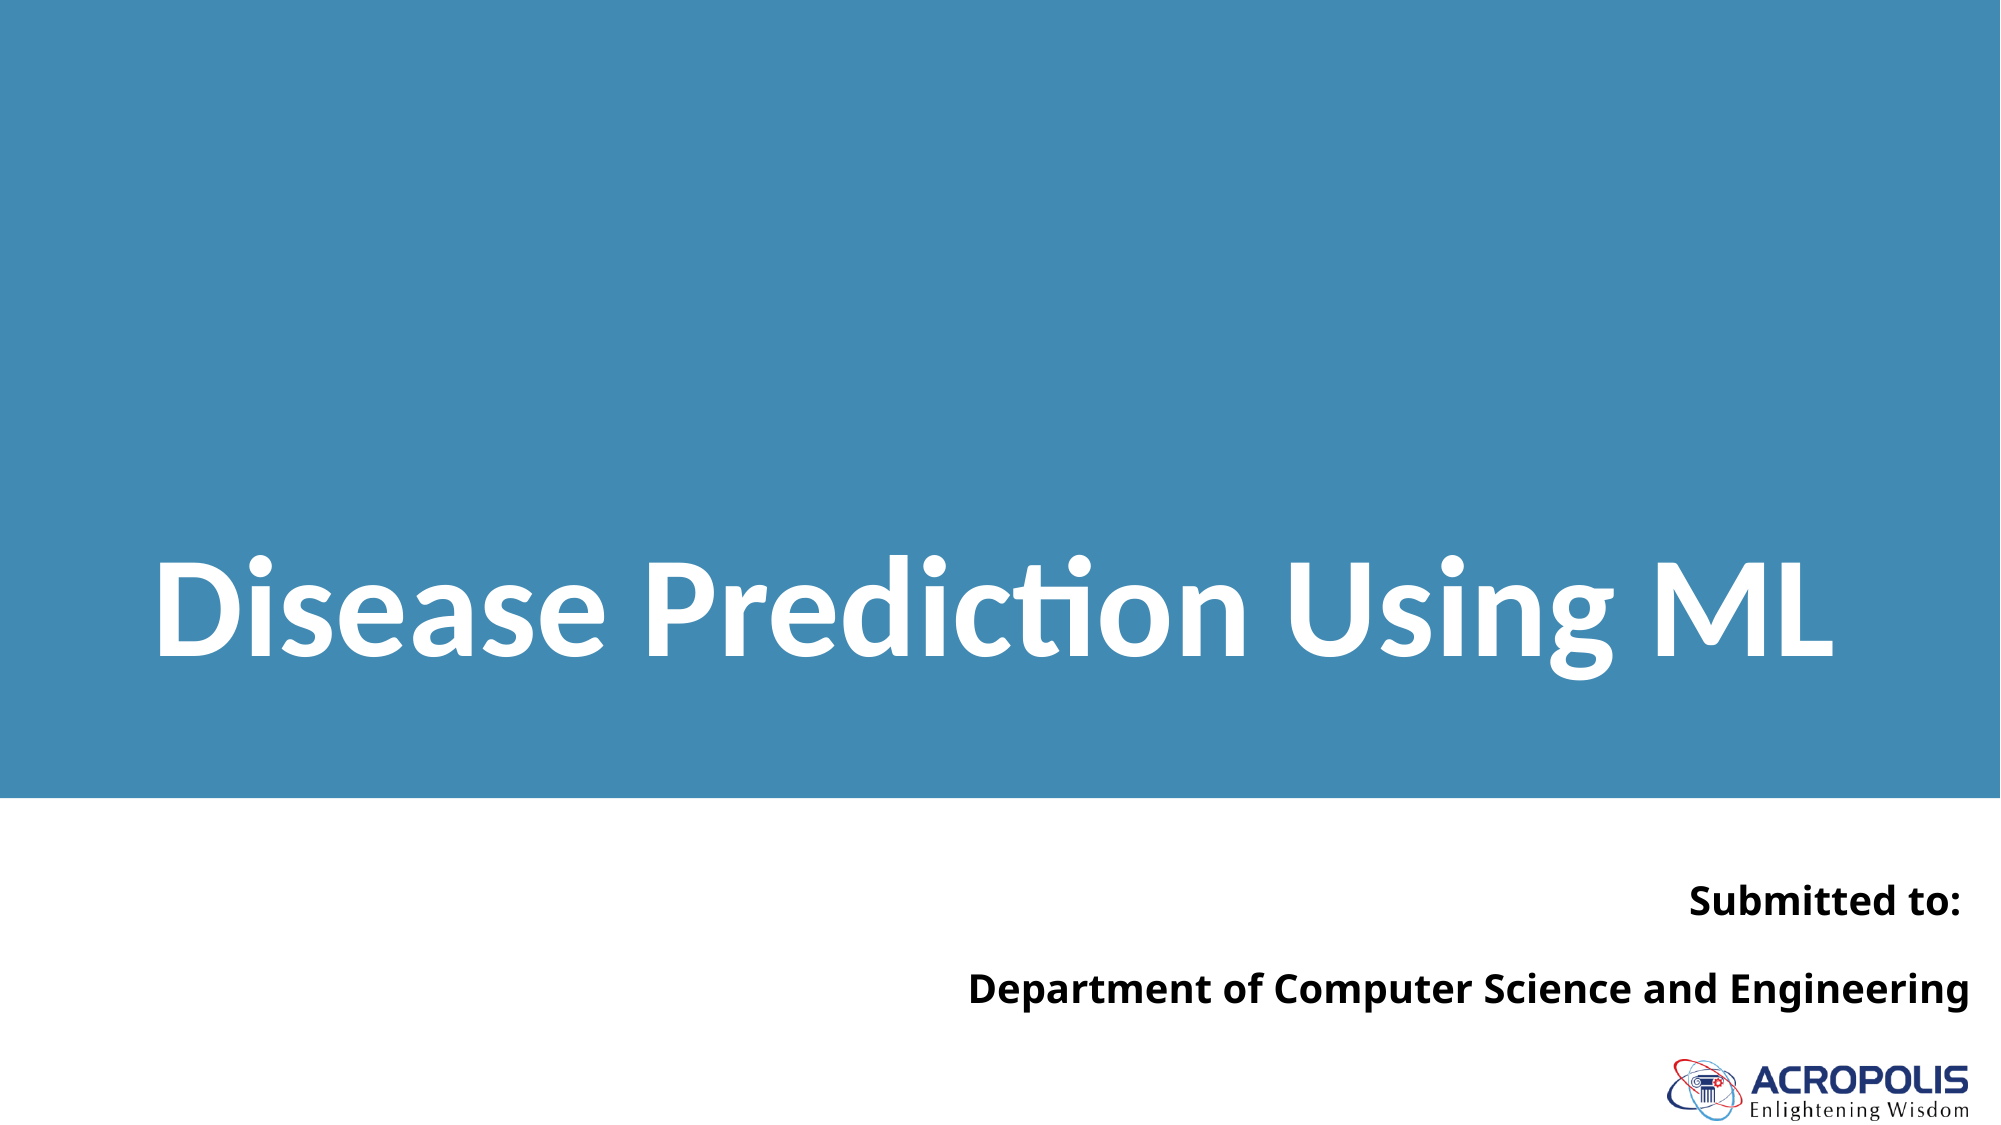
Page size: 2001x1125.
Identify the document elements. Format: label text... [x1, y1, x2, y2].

subtitle Submitted to: Department of Computer Science and Engineering [12, 838, 1988, 1025]
title Disease Prediction Using ML [137, 394, 1863, 700]
picture [1667, 1059, 1968, 1121]
